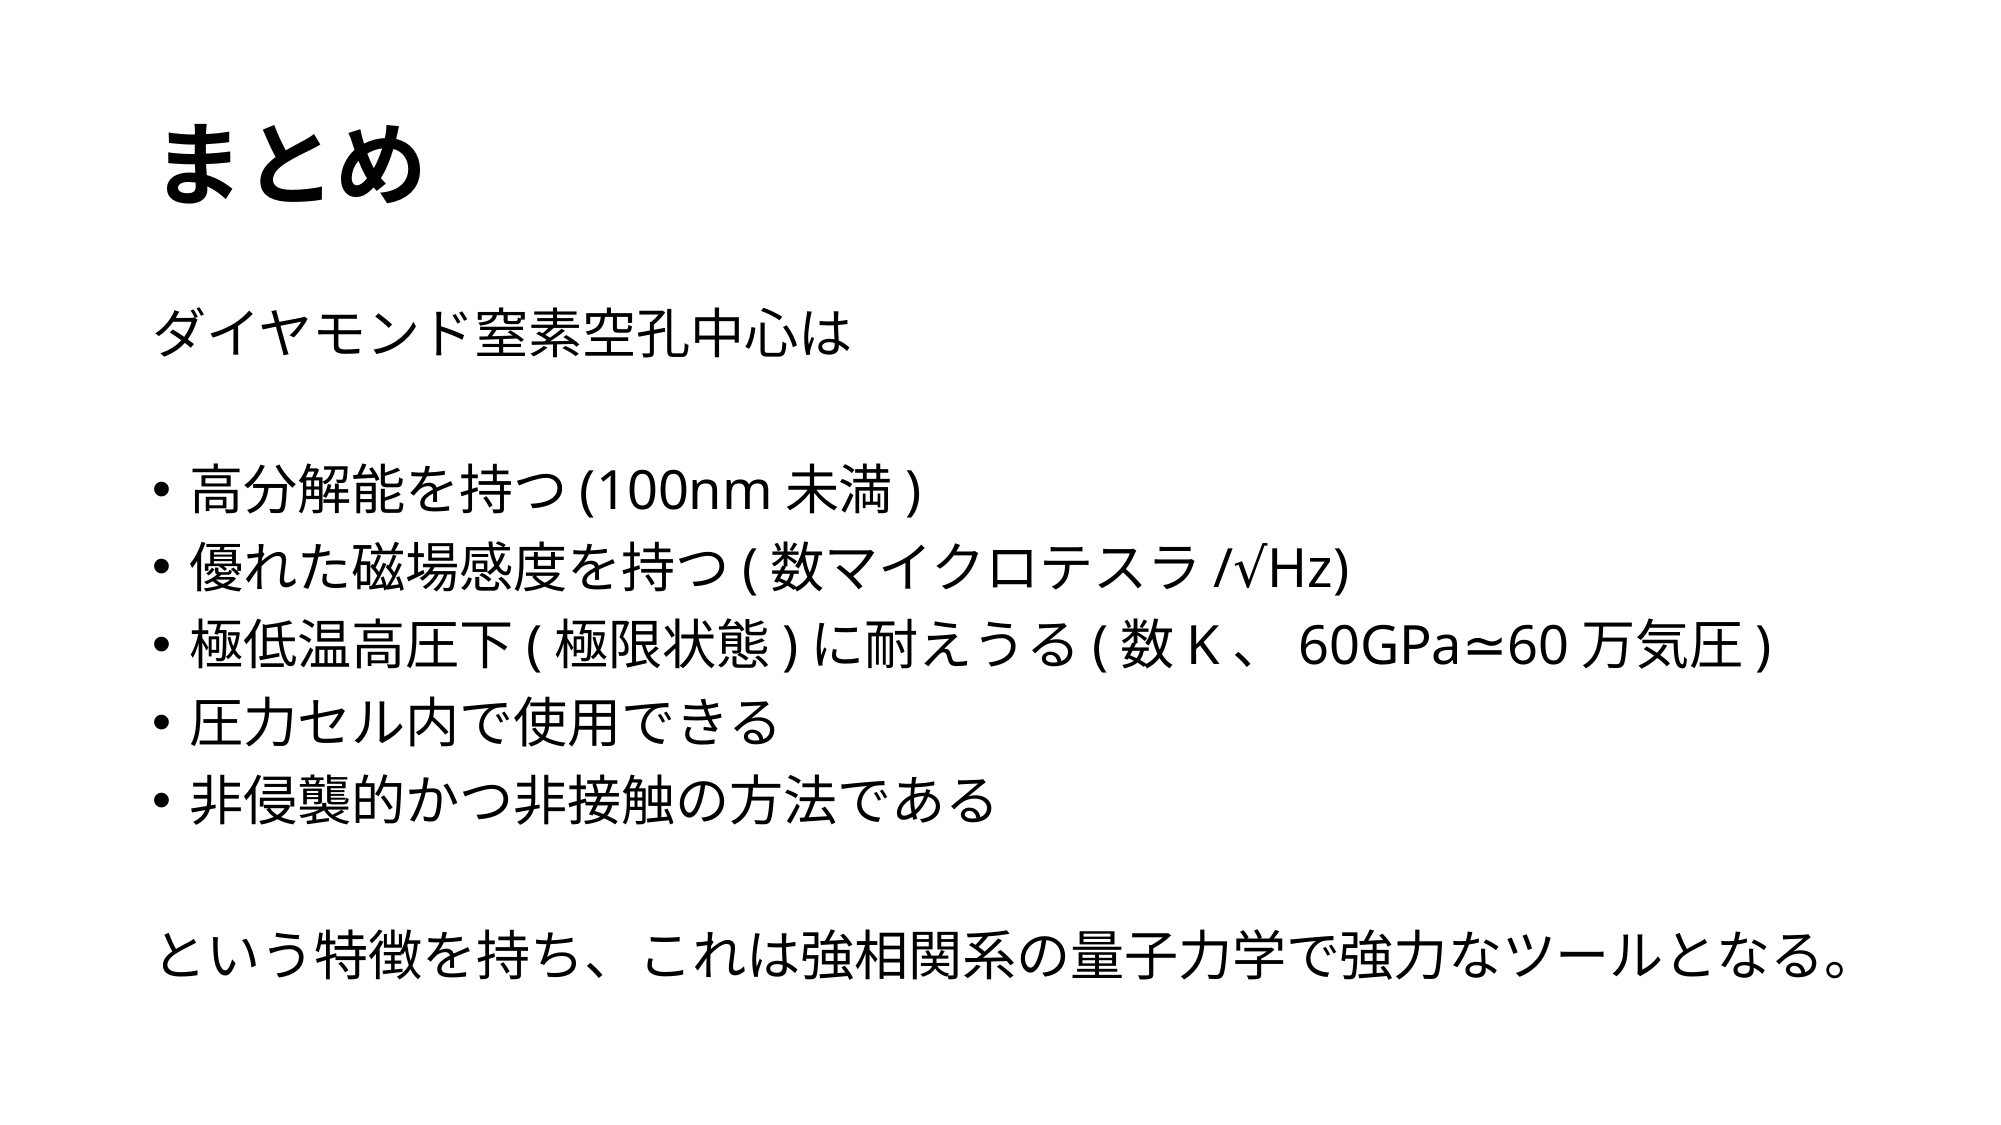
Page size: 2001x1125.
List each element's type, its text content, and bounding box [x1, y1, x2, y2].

list ダイヤモンド窒素空孔中心は 高分解能を持つ(100nm未満) 優れた磁場感度を持つ(数マイクロテスラ/√Hz) 極低温高圧下(極限状態)に耐えうる(数K、60GPa≃60万気圧) 圧力セル内で使用できる 非侵襲的かつ非接触の方法である という特徴を持ち、これは強相関系の量子力学で強力なツールとなる。 [137, 299, 1863, 1014]
title まとめ [137, 59, 1863, 278]
